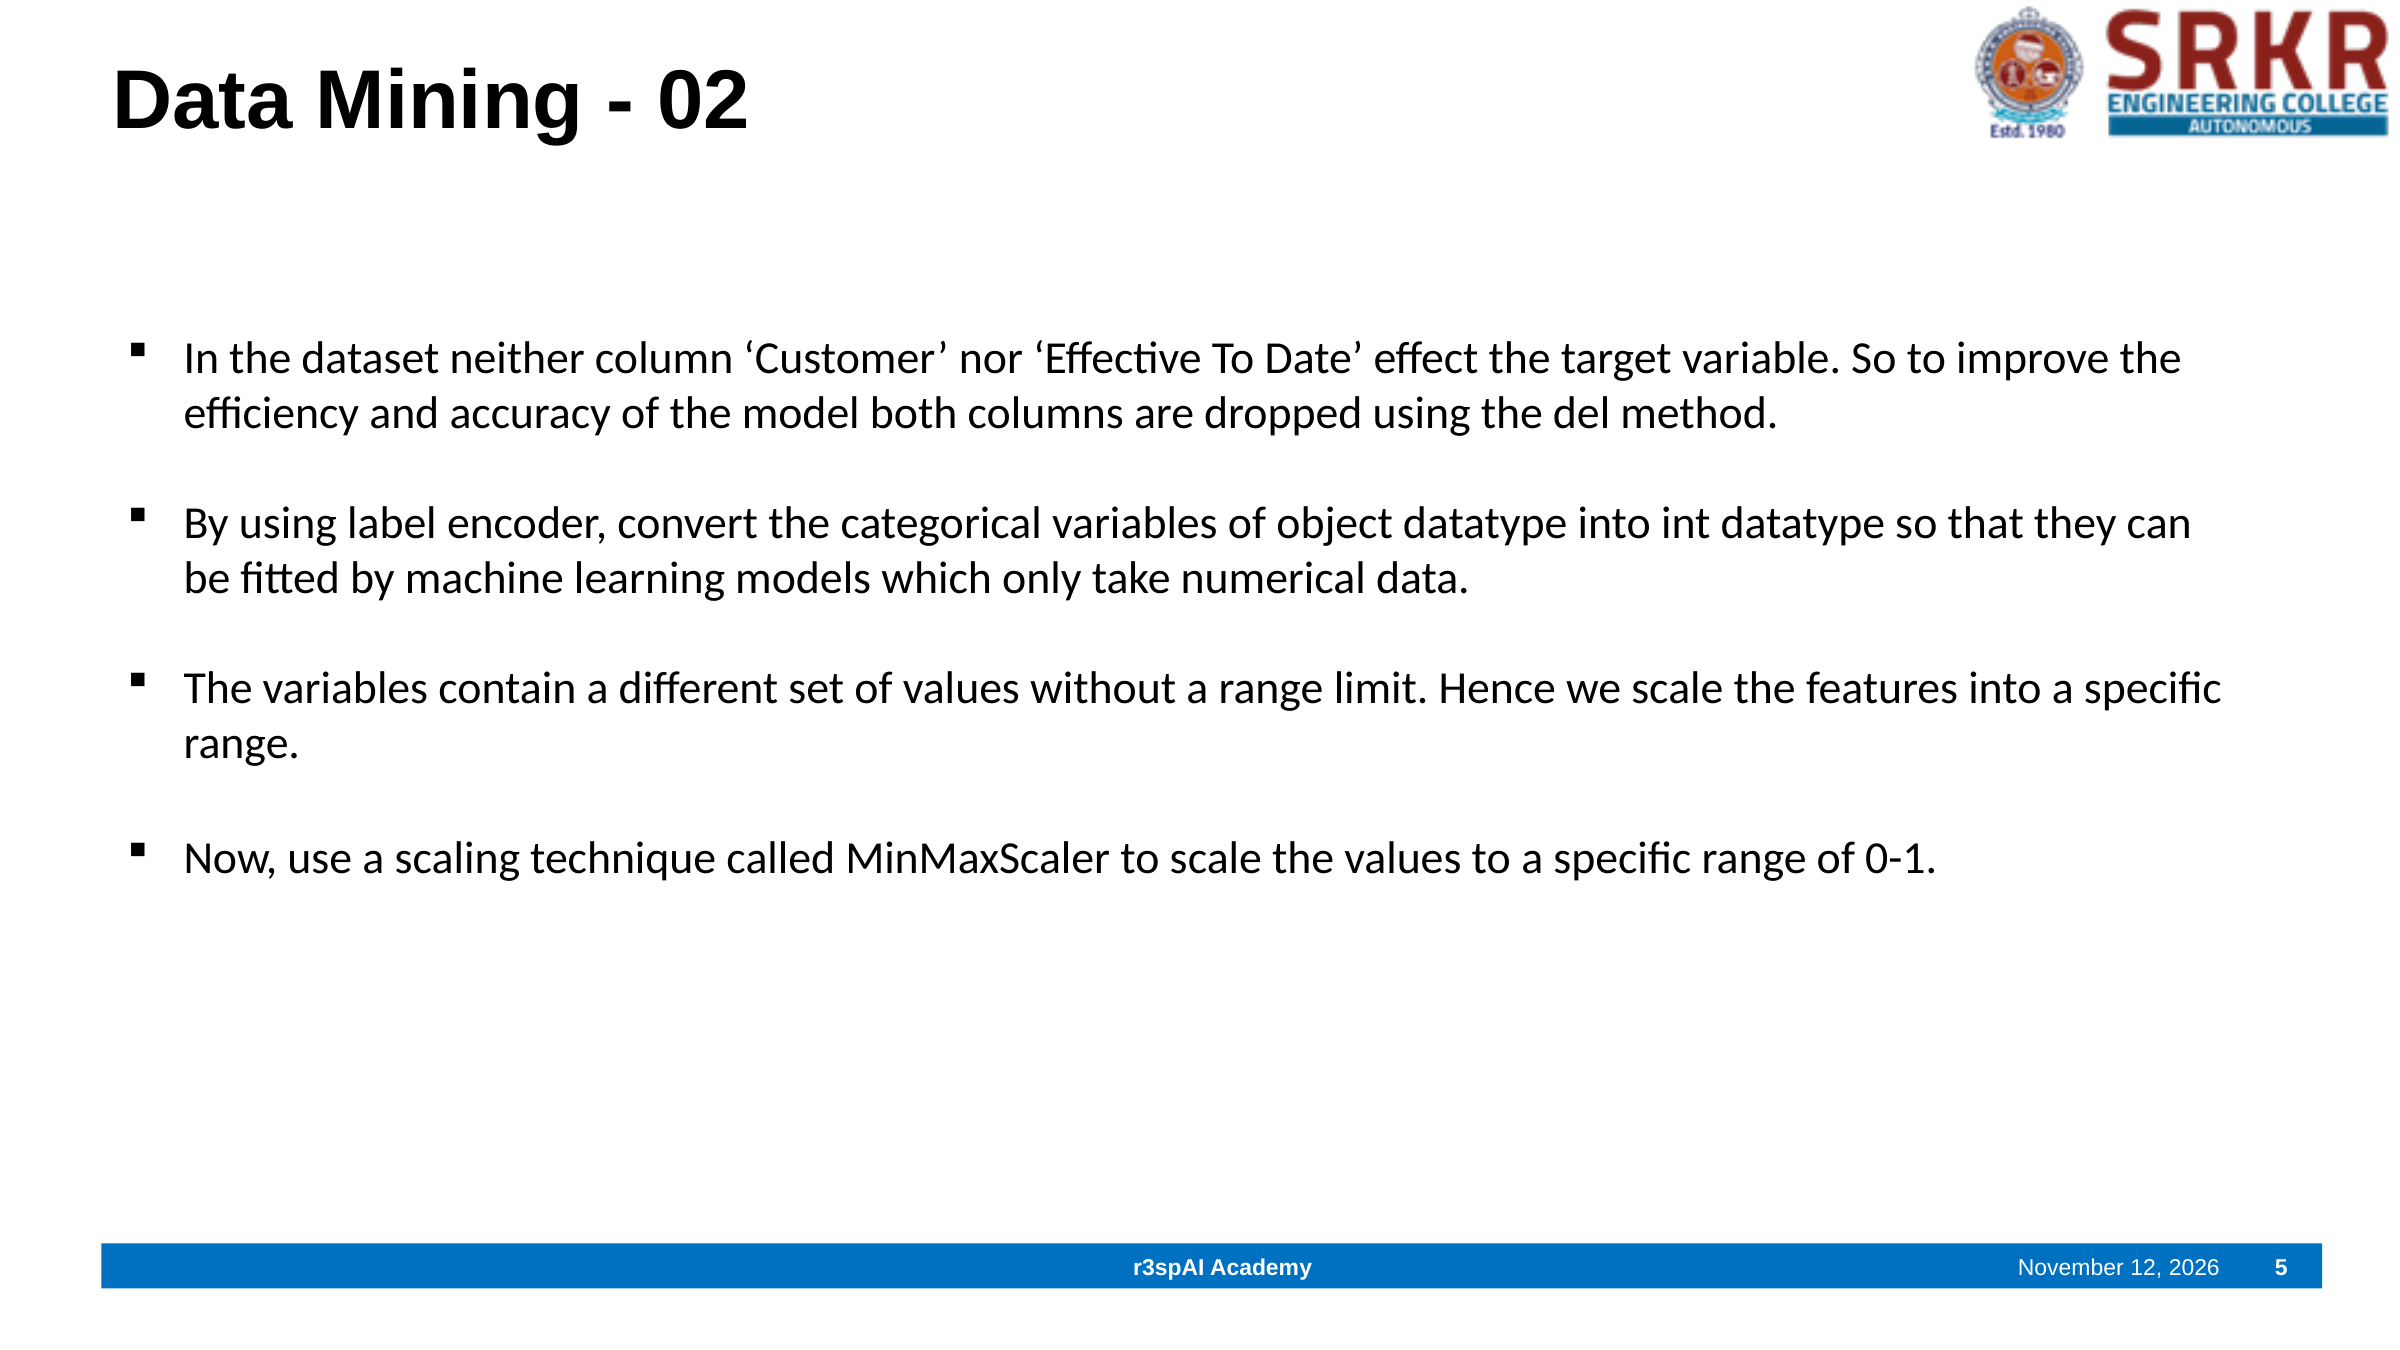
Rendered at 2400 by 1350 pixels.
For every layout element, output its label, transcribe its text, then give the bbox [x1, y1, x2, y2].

text_box In the dataset neither column ‘Customer’ nor ‘Effective To Date’ effect the target variable. So to improve the efficiency and accuracy of the model both columns are dropped using the del method. By using label encoder, convert the categorical variables of object datatype into int datatype so that they can be fitted by machine learning models which only take numerical data. The variables contain a different set of values without a range limit. Hence we scale the features into a specific range. Now, use a scaling technique called MinMaxScaler to scale the values to a specific range of 0-1. [112, 320, 2252, 1001]
text_box Data Mining - 02 [112, 60, 2288, 294]
picture [1920, 5, 2400, 141]
